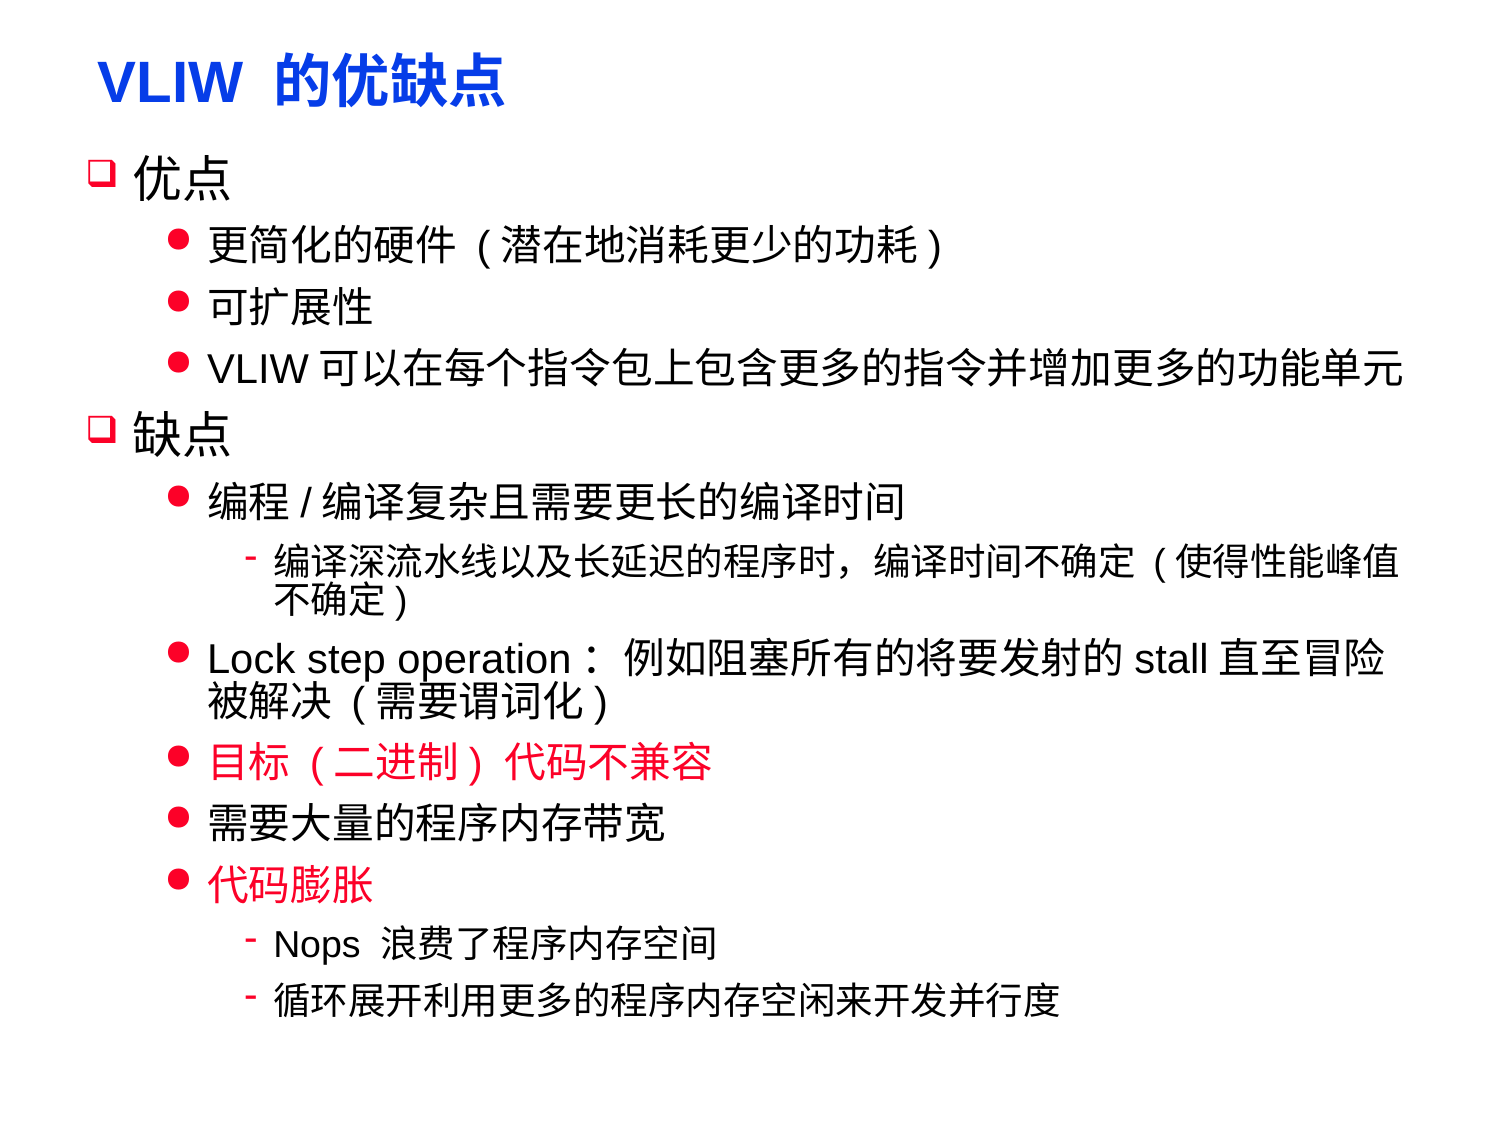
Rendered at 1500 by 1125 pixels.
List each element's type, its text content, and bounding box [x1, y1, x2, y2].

title VLIW 的优缺点 [86, 49, 1426, 120]
list 优点 更简化的硬件 (潜在地消耗更少的功耗) 可扩展性 VLIW可以在每个指令包上包含更多的指令并增加更多的功能单元 缺点 编程/编译复杂且需要更长的编译时间 编译深流水线以及长延迟的程序时，编译时间不确定 (使得性能峰值不确定) Lock step operation：例如阻塞所有的将要发射的stall直至冒险被解决 (需要谓词化) 目标 (二进制) 代码不兼容 需要大量的程序内存带宽 代码膨胀 Nops 浪费了程序内存空间 循环展开利用更多的程序内存空闲来开发并行度 [74, 149, 1438, 1036]
